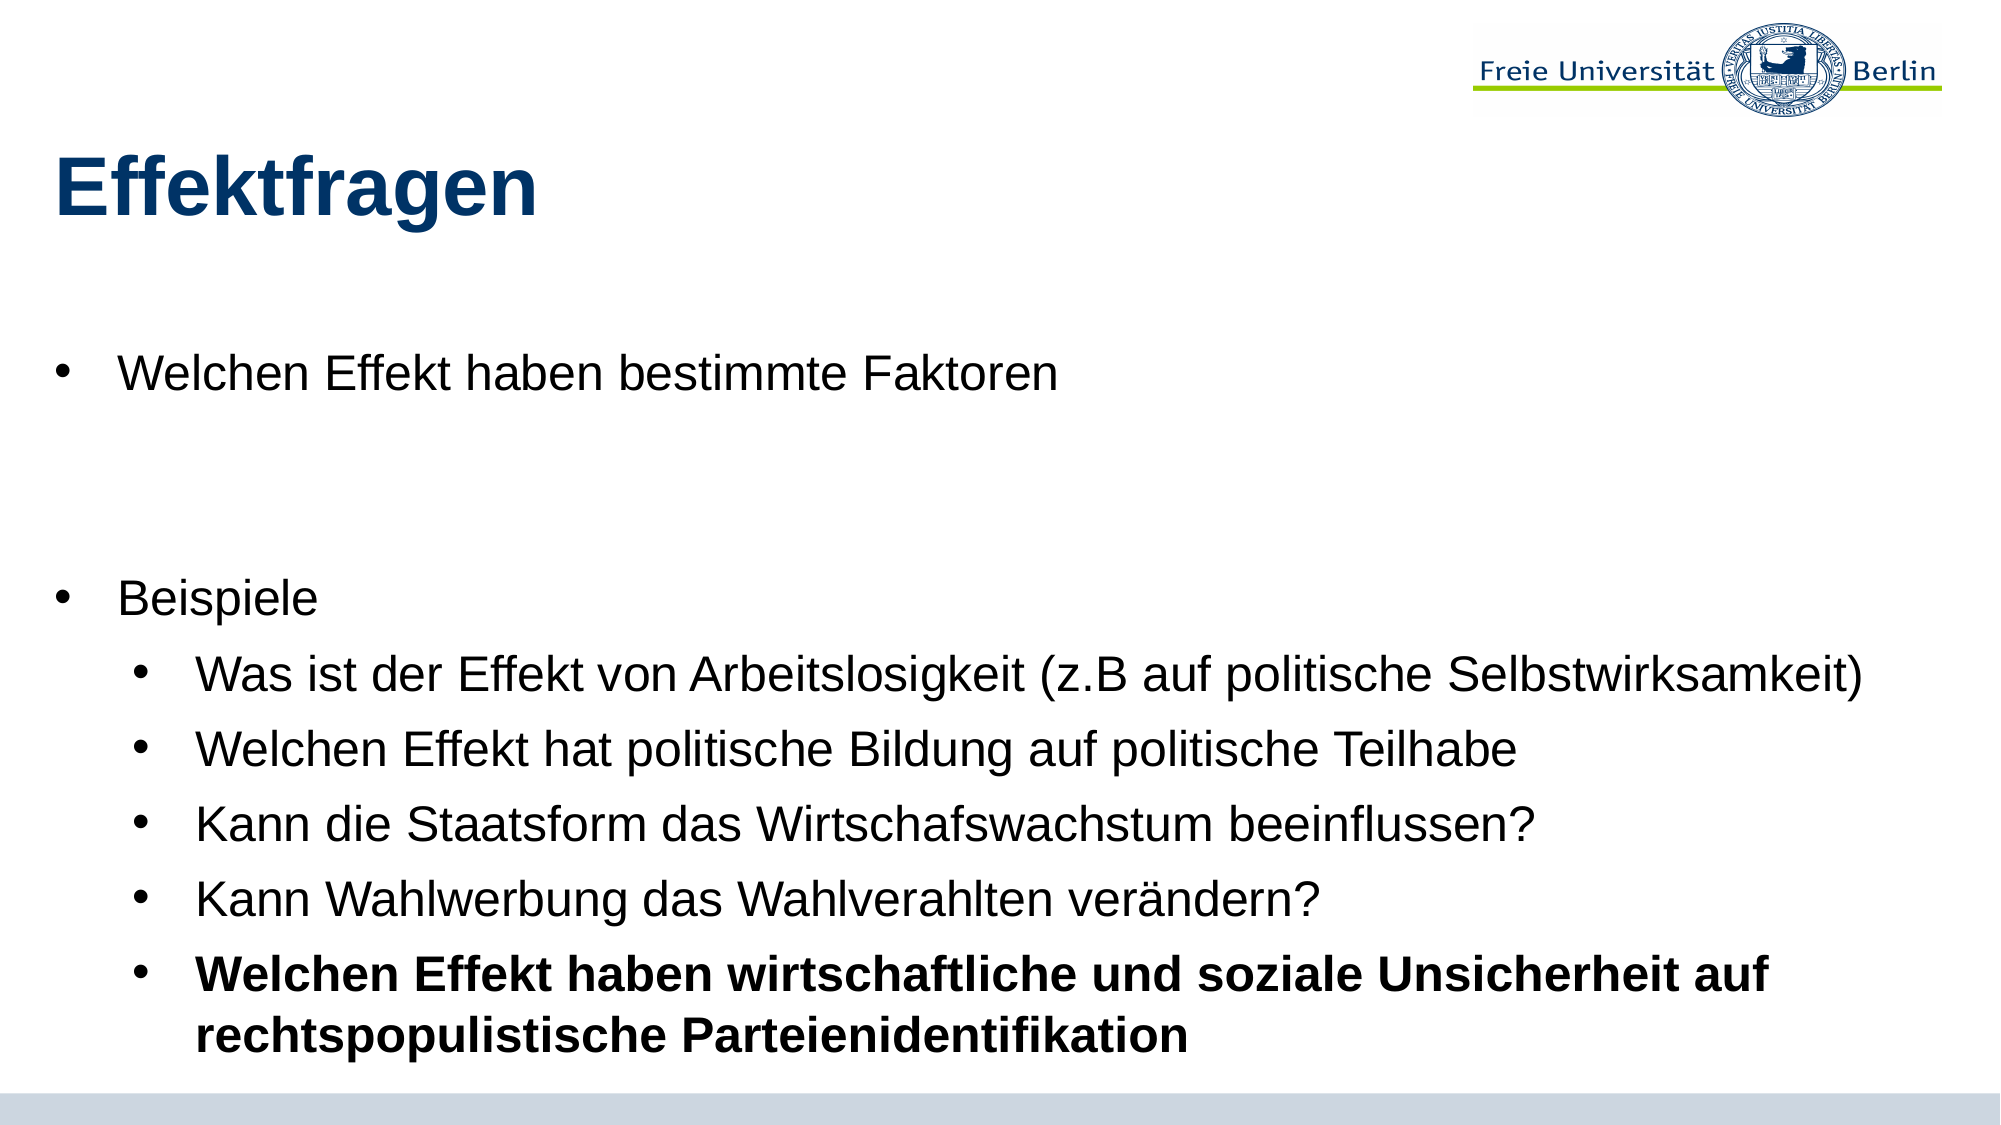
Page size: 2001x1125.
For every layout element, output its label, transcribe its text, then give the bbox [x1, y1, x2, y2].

list Welchen Effekt haben bestimmte Faktoren Beispiele Was ist der Effekt von Arbeitslosigkeit (z.B auf politische Selbstwirksamkeit) Welchen Effekt hat politische Bildung auf politische Teilhabe Kann die Staatsform das Wirtschafswachstum beeinflussen? Kann Wahlwerbung das Wahlverahlten verändern? Welchen Effekt haben wirtschaftliche und soziale Unsicherheit auf rechtspopulistische Parteienidentifikation [54, 265, 1946, 1064]
title Effektfragen [54, 154, 1946, 226]
picture [1473, 23, 1942, 117]
